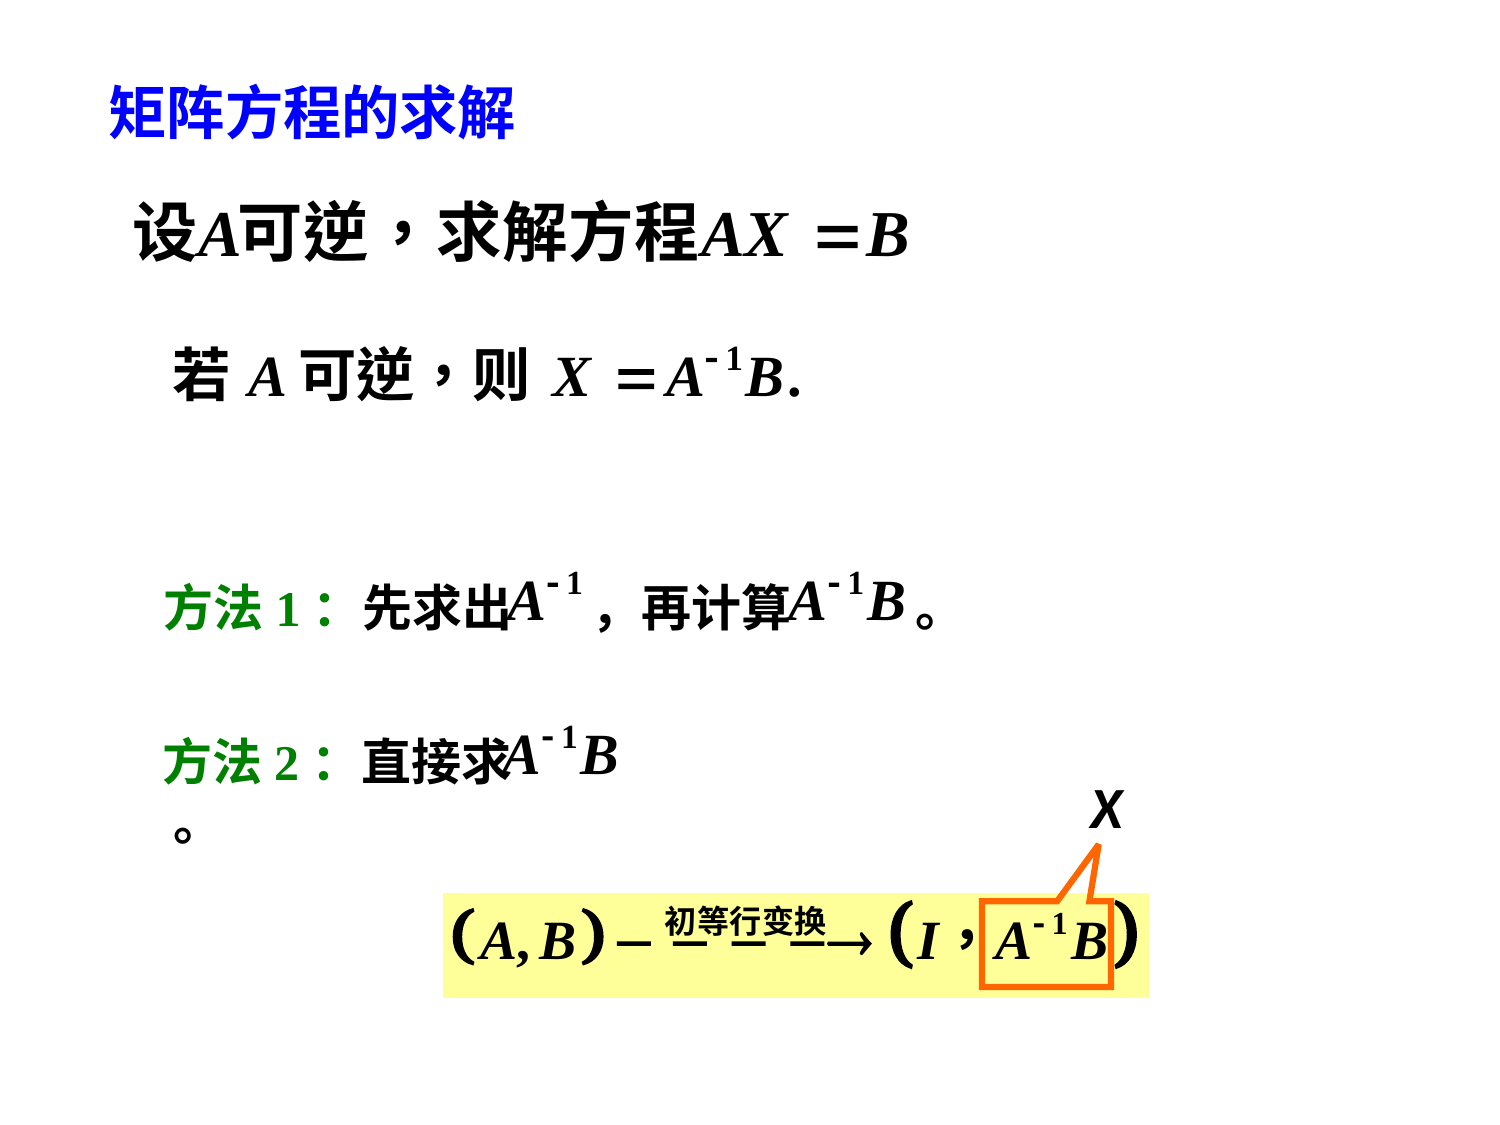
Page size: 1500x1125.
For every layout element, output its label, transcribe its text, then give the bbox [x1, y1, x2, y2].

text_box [147, 715, 687, 799]
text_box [123, 184, 928, 277]
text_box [170, 337, 803, 416]
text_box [981, 764, 1139, 988]
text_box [147, 562, 982, 645]
text_box 矩阵方程的求解 [93, 58, 657, 164]
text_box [442, 893, 1149, 999]
